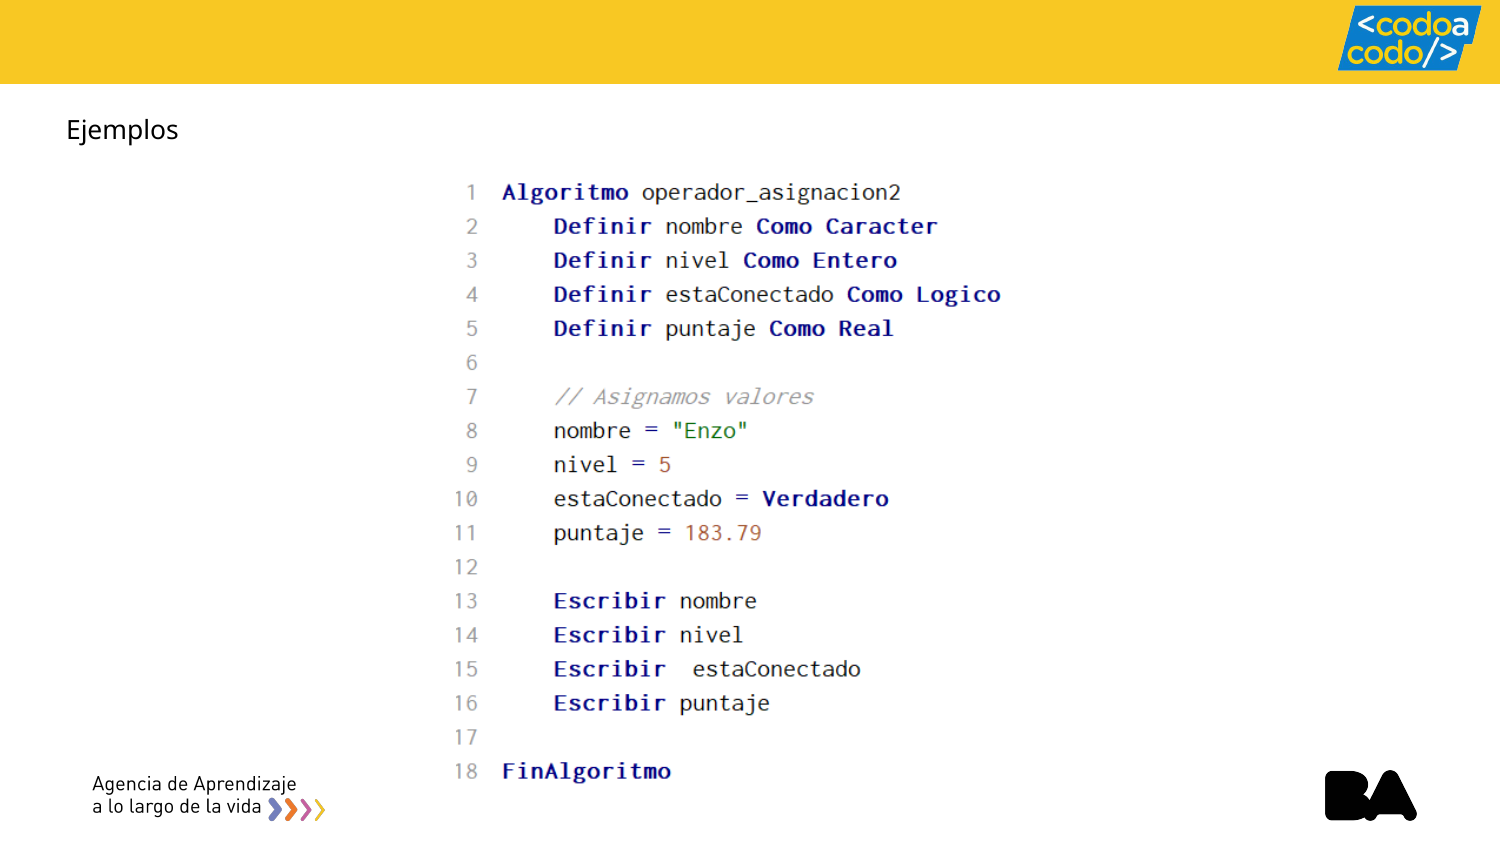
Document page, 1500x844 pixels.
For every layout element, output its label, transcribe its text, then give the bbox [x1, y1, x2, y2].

title Ejemplos [51, 98, 1446, 192]
picture [1337, 5, 1482, 71]
picture [1325, 770, 1417, 821]
picture [456, 173, 1041, 795]
picture [70, 756, 344, 835]
